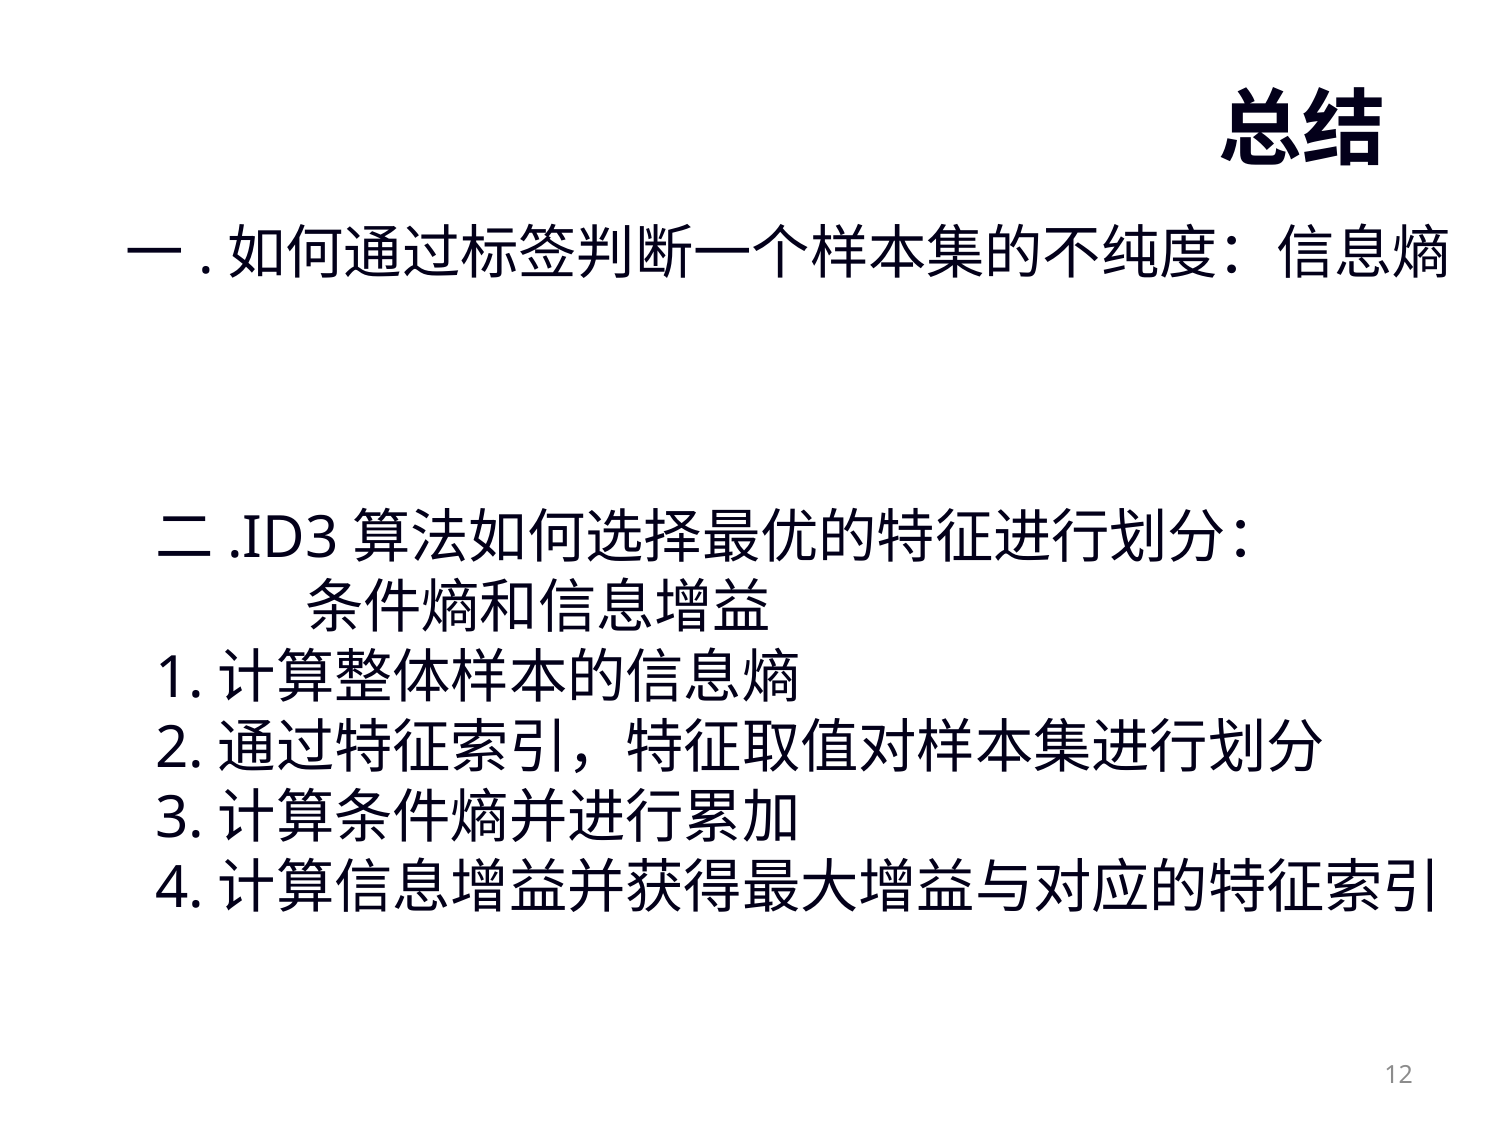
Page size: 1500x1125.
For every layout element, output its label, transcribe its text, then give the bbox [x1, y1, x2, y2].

text_box 一.如何通过标签判断一个样本集的不纯度：信息熵 [111, 208, 1469, 293]
text_box 总结 [49, 54, 1400, 197]
text_box 二.ID3算法如何选择最优的特征进行划分： 条件熵和信息增益 1.计算整体样本的信息熵 2.通过特征索引，特征取值对样本集进行划分 3.计算条件熵并进行累加 4.计算信息增益并获得最大增益与对应的特征索引 [140, 491, 1463, 927]
